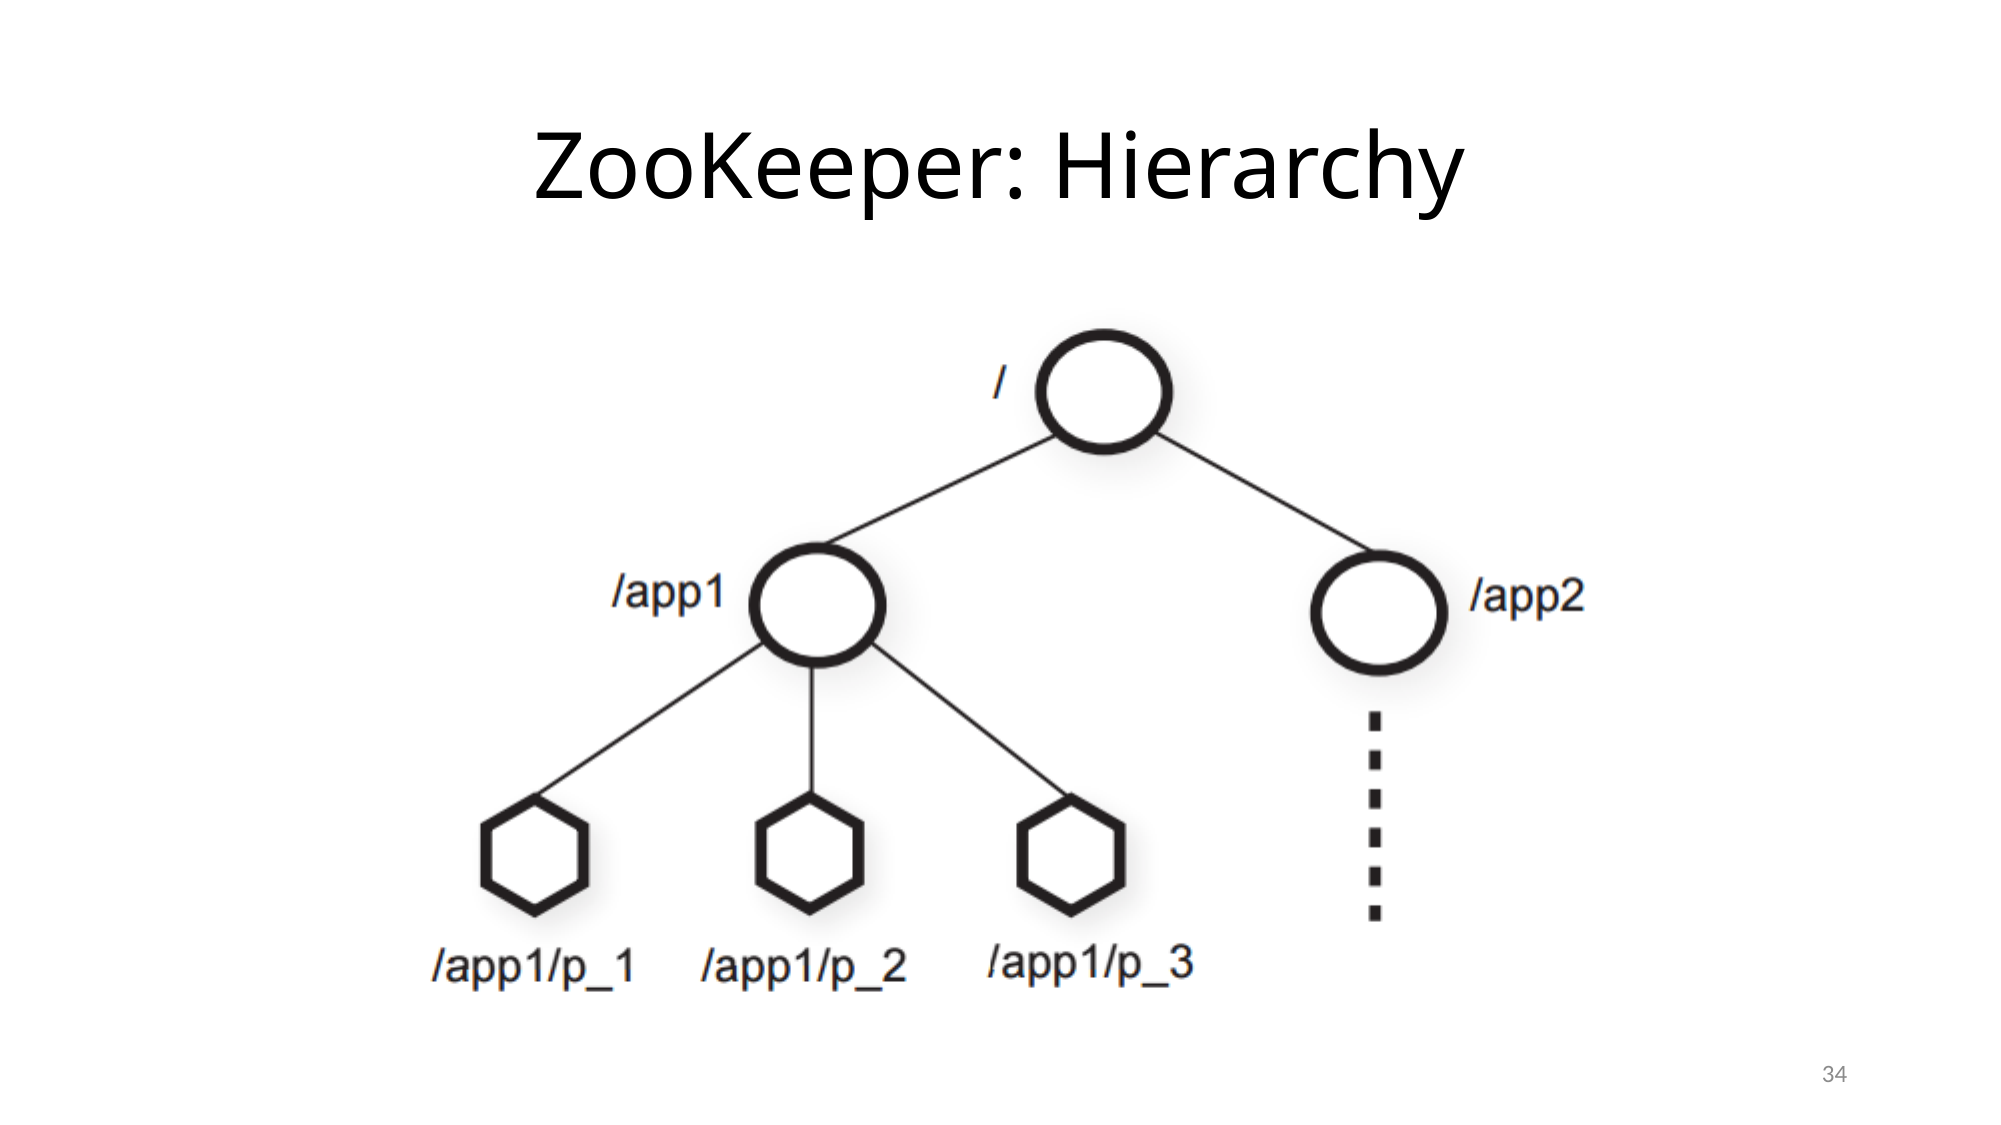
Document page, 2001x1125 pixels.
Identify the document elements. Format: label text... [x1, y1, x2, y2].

slide_number 34 [1412, 1042, 1863, 1103]
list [391, 299, 1609, 1014]
title ZooKeeper: Hierarchy [137, 59, 1863, 278]
